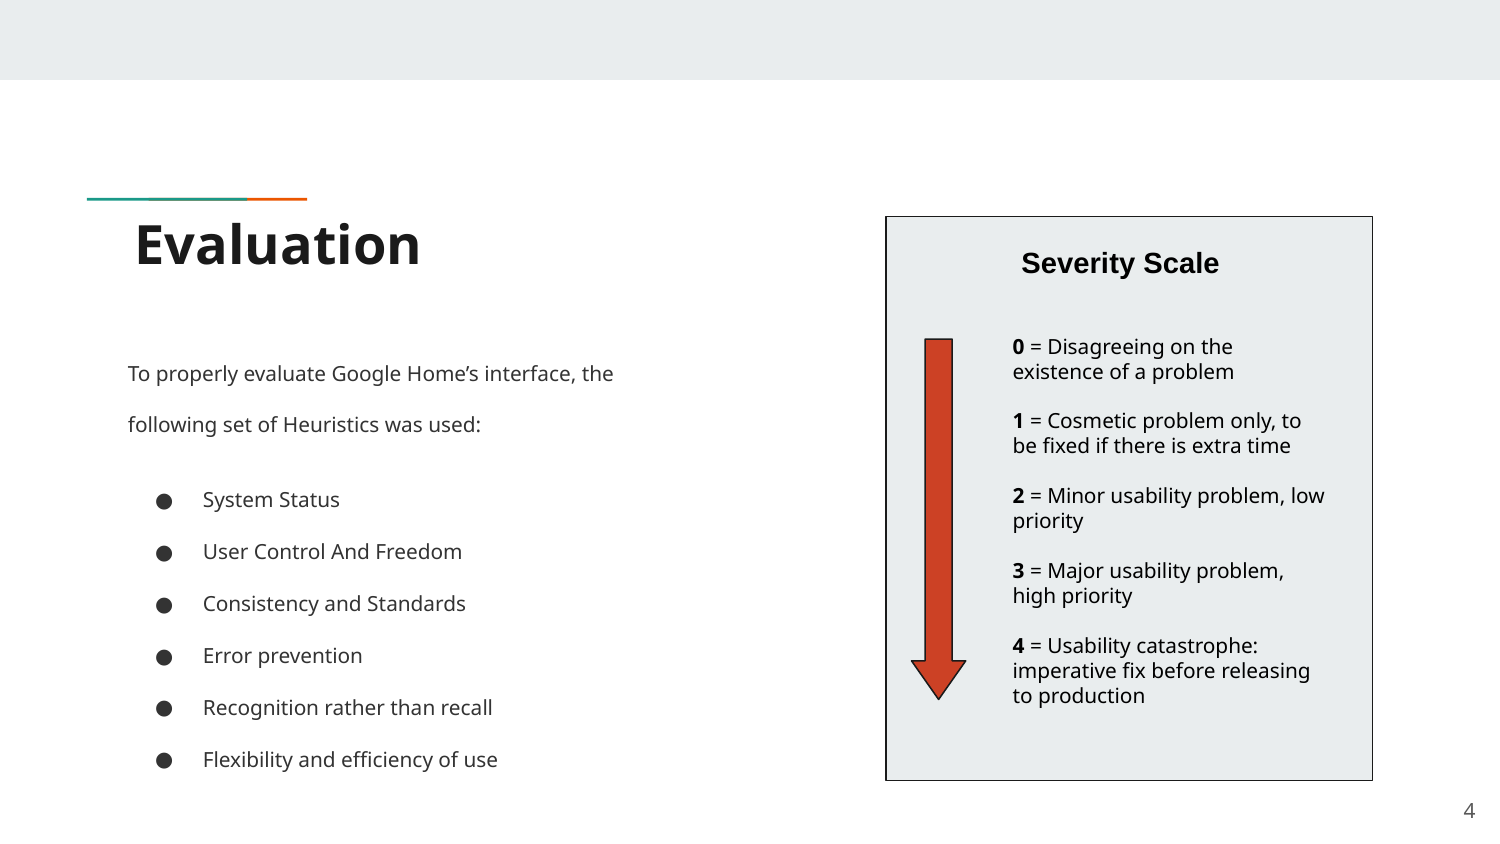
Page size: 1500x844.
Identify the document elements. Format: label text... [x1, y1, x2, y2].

title Evaluation [119, 195, 1381, 284]
list To properly evaluate Google Home’s interface, the following set of Heuristics was used: System Status User Control And Freedom Consistency and Standards Error prevention Recognition rather than recall Flexibility and efficiency of use [112, 318, 686, 679]
text_box [911, 339, 966, 700]
text_box [885, 216, 1373, 781]
slide_number ‹#› [1400, 779, 1491, 844]
text_box 0 = Disagreeing on the existence of a problem 1 = Cosmetic problem only, to be fixed if there is extra time 2 = Minor usability problem, low priority 3 = Major usability problem, high priority 4 = Usability catastrophe: imperative fix before releasing to production [997, 318, 1340, 733]
text_box Severity Scale [1006, 229, 1252, 284]
